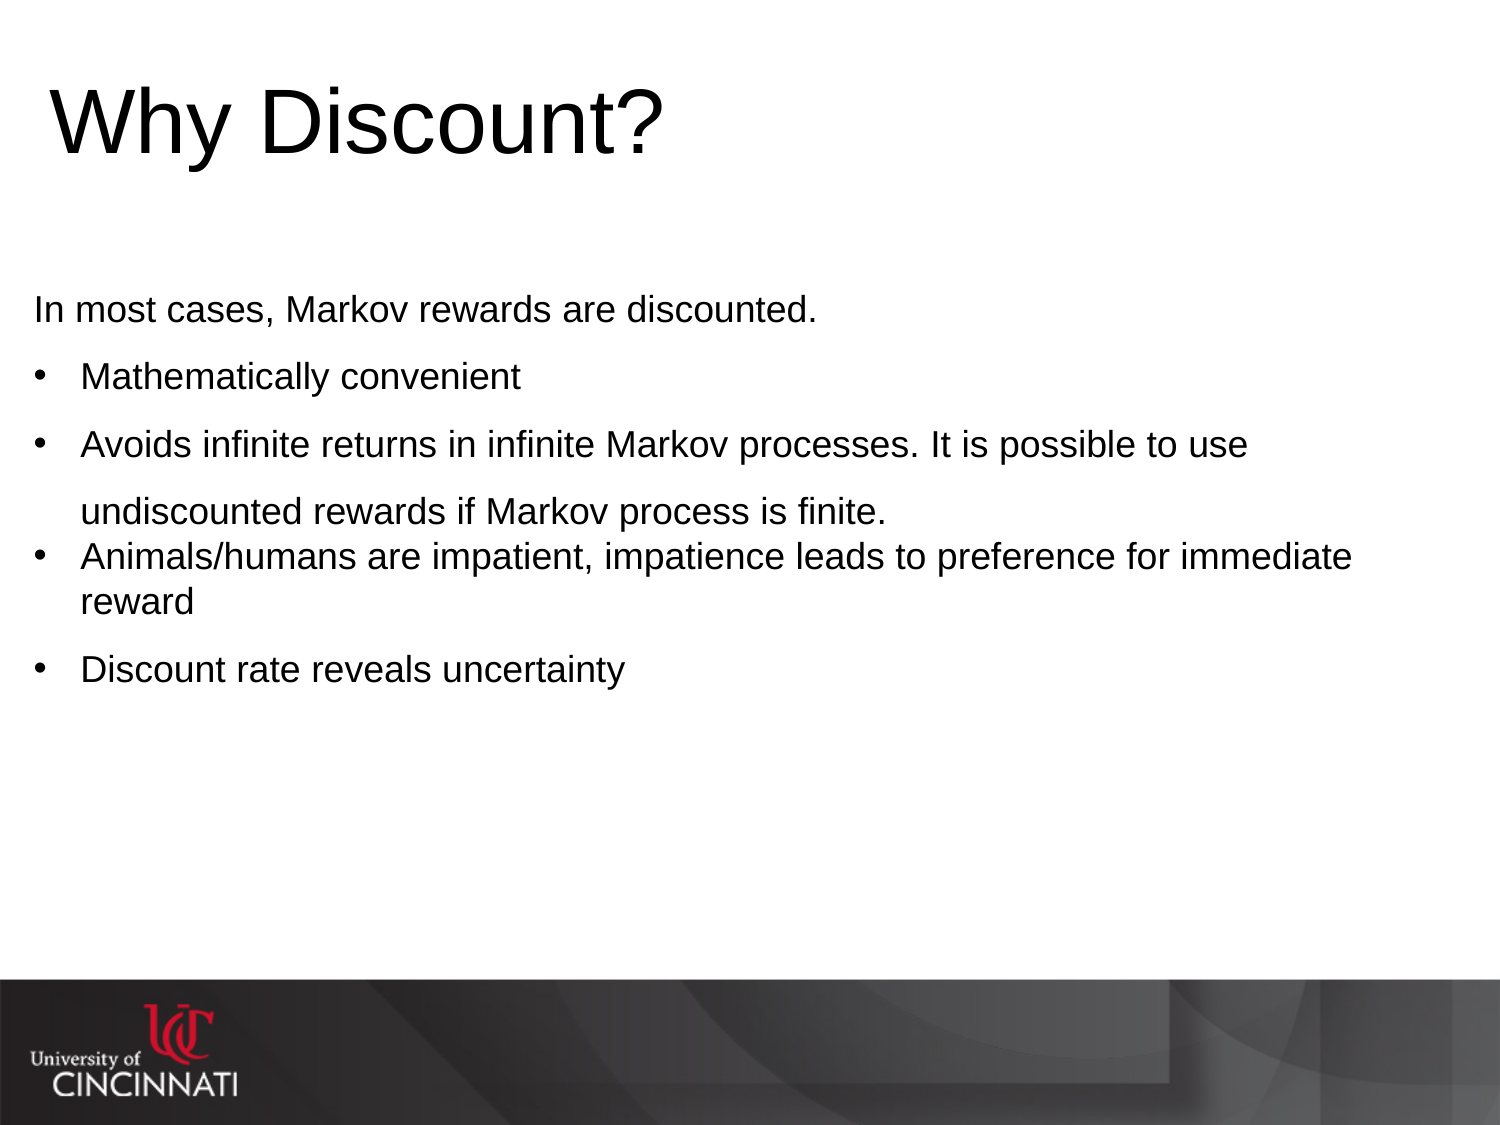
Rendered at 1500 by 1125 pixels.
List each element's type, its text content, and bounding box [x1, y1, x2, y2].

text_box In most cases, Markov rewards are discounted. Mathematically convenient Avoids infinite returns in infinite Markov processes. It is possible to use undiscounted rewards if Markov process is finite. Animals/humans are impatient, impatience leads to preference for immediate reward Discount rate reveals uncertainty [18, 254, 1471, 765]
picture [0, 0, 1500, 1125]
title Why Discount? [34, 47, 1385, 188]
